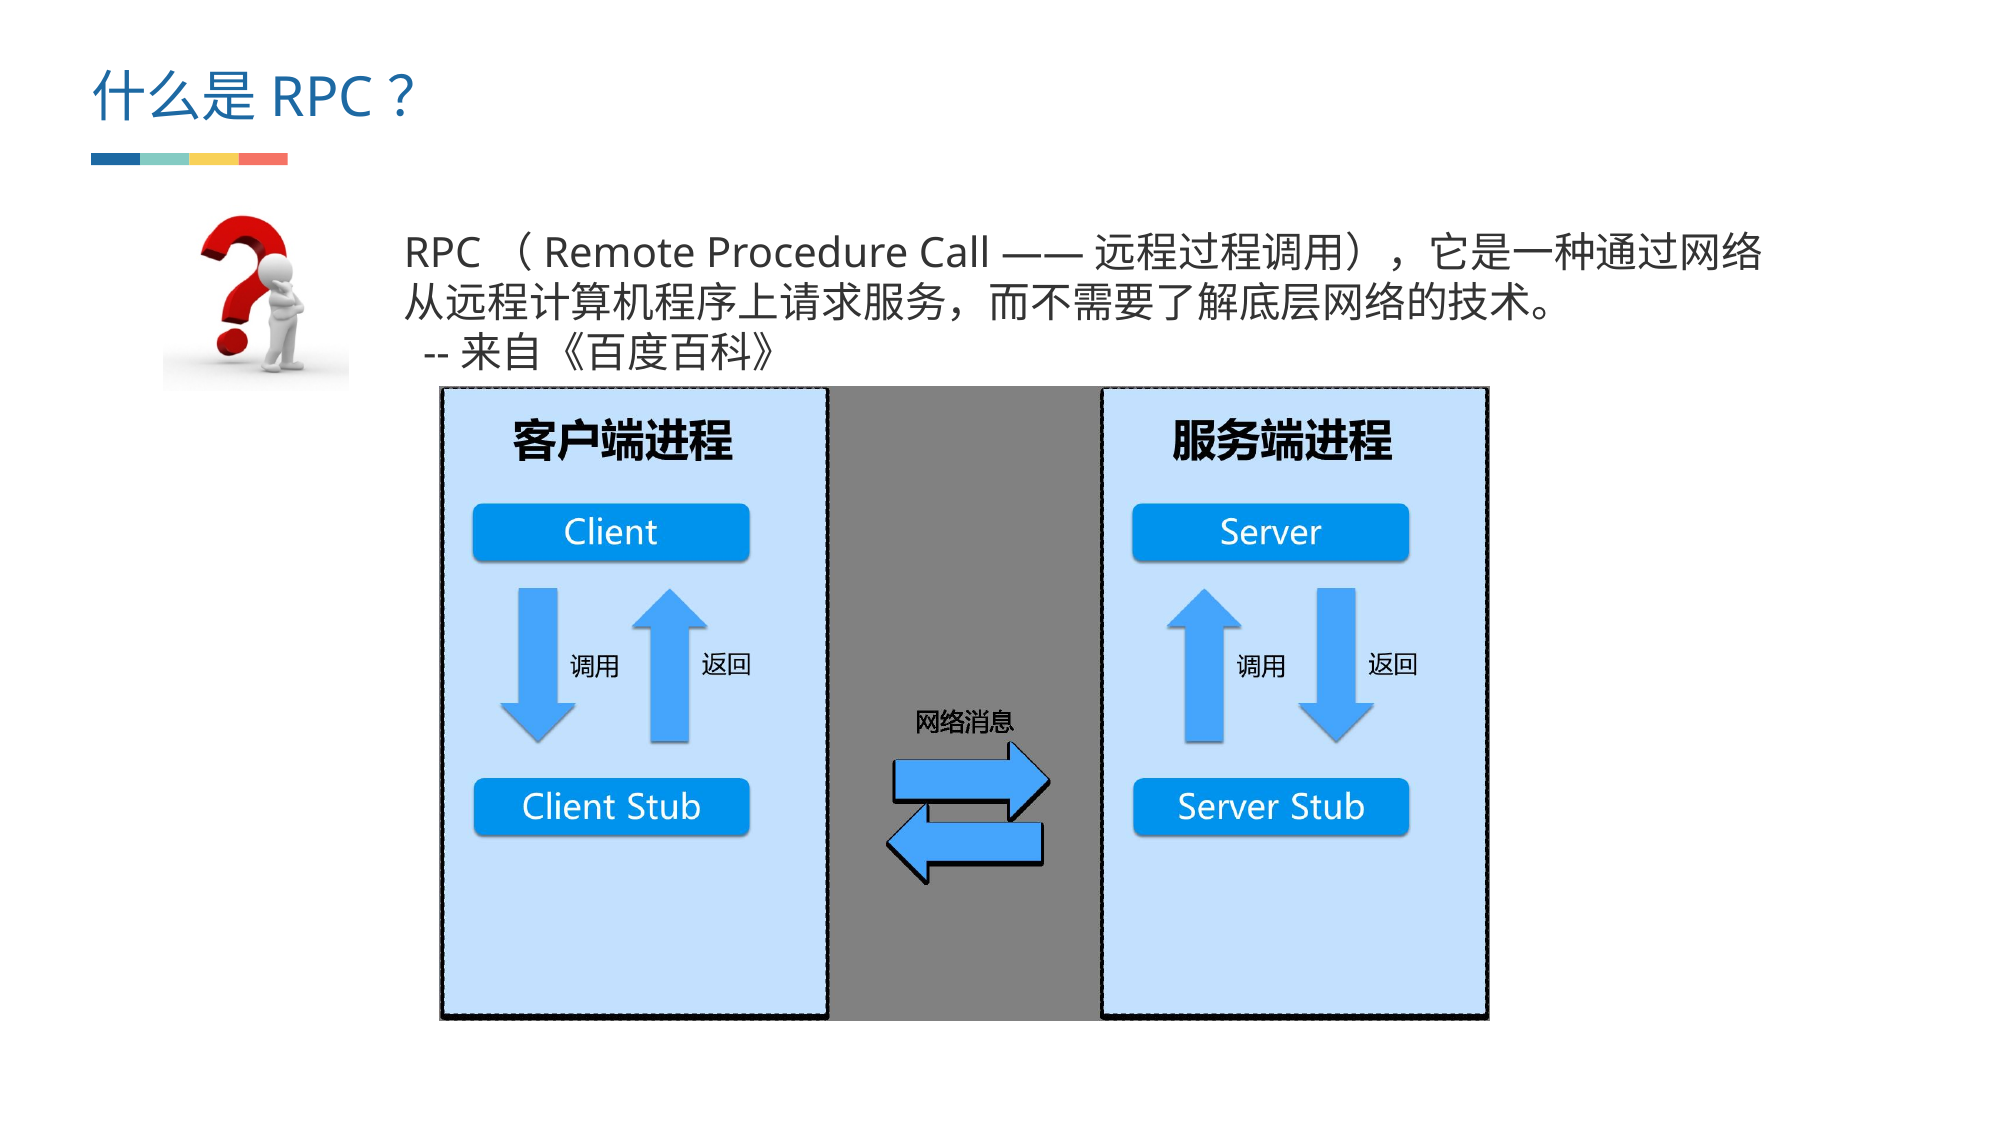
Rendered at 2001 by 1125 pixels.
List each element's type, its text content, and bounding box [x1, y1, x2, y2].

text_box 什么是RPC？ [91, 60, 699, 128]
picture [163, 205, 349, 391]
text_box RPC（Remote Procedure Call ——远程过程调用），它是一种通过网络从远程计算机程序上请求服务，而不需要了解底层网络的技术。 --来自《百度百科》 [389, 218, 1797, 384]
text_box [90, 152, 288, 166]
picture [439, 386, 1490, 1021]
